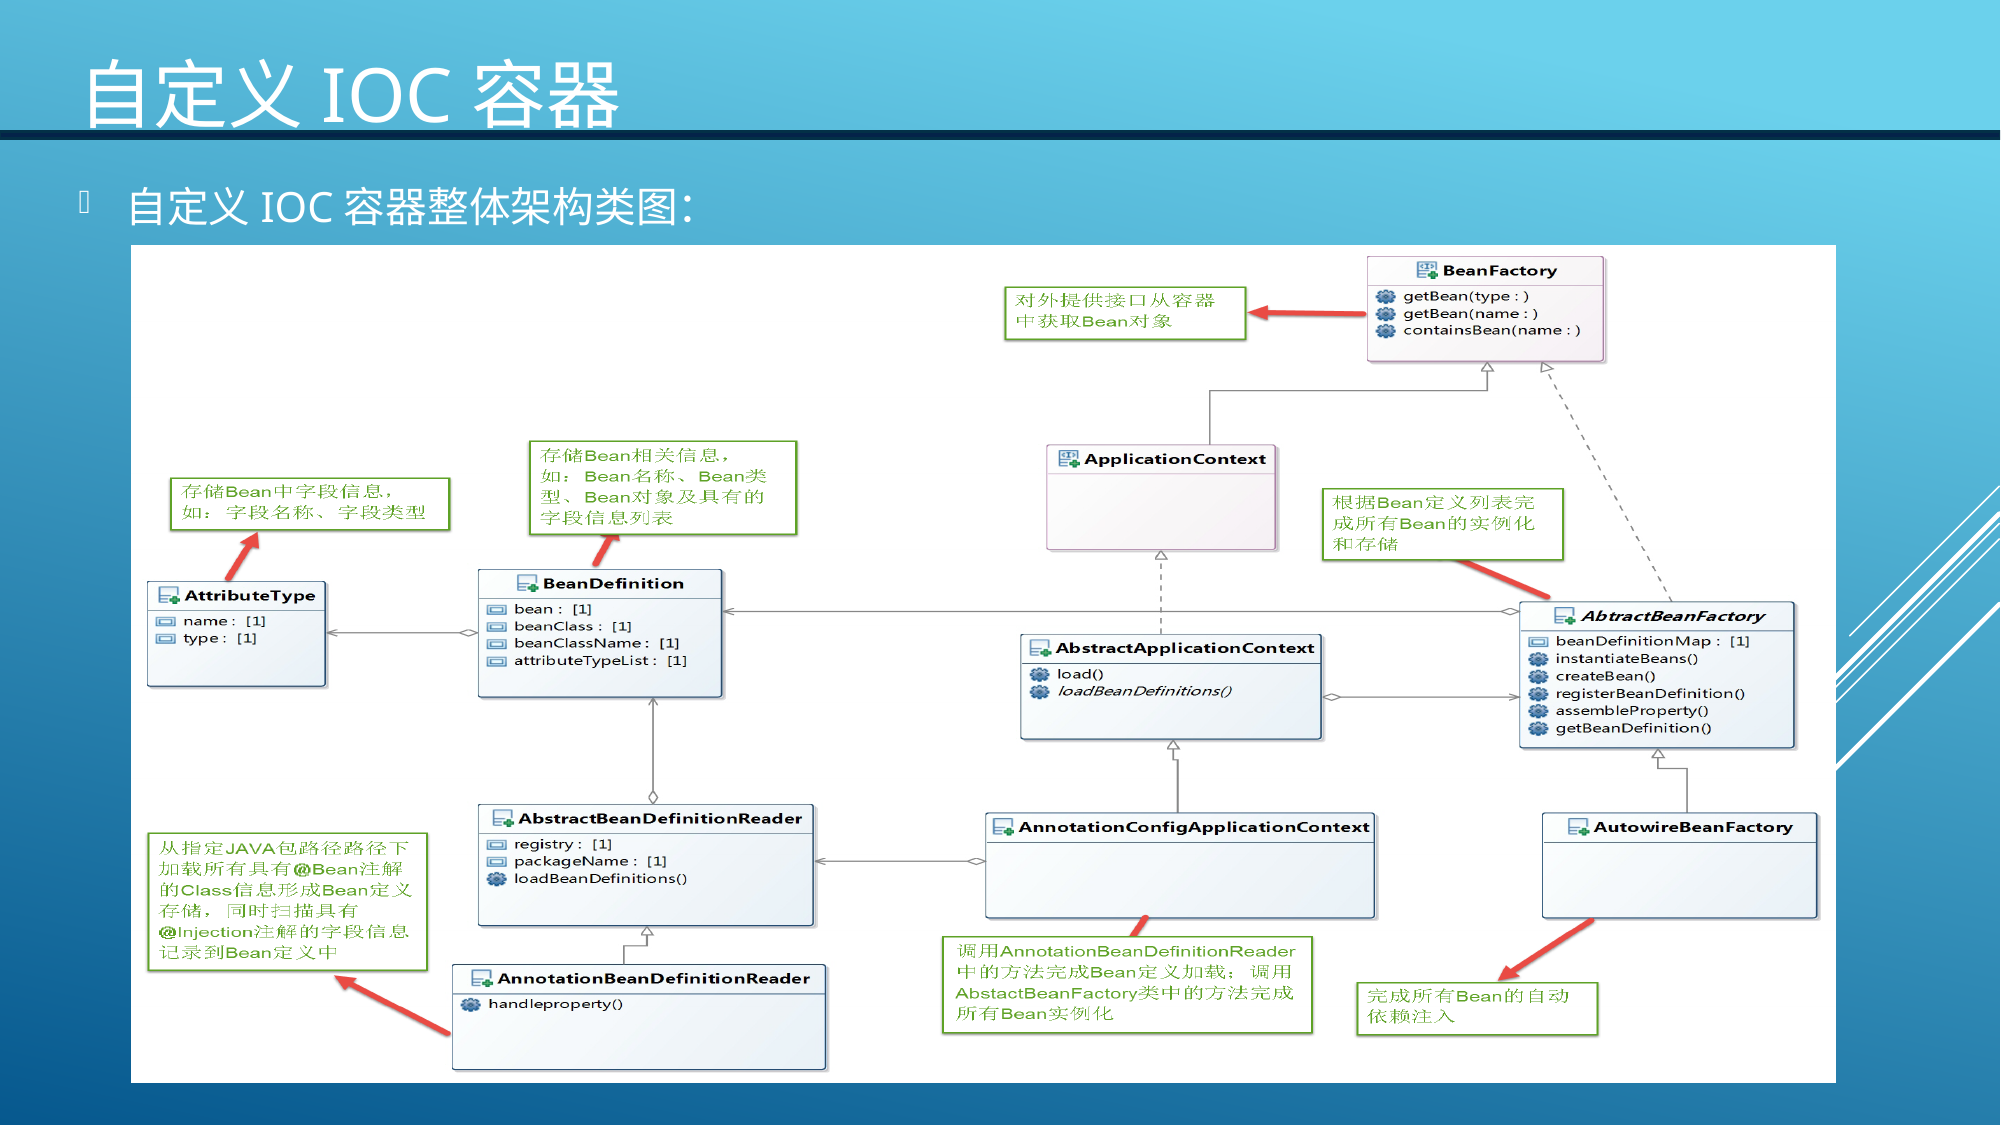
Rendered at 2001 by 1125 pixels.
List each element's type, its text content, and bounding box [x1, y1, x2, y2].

text_box 自定义IOC容器整体架构类图： [63, 0, 1957, 554]
picture [131, 245, 1836, 1084]
